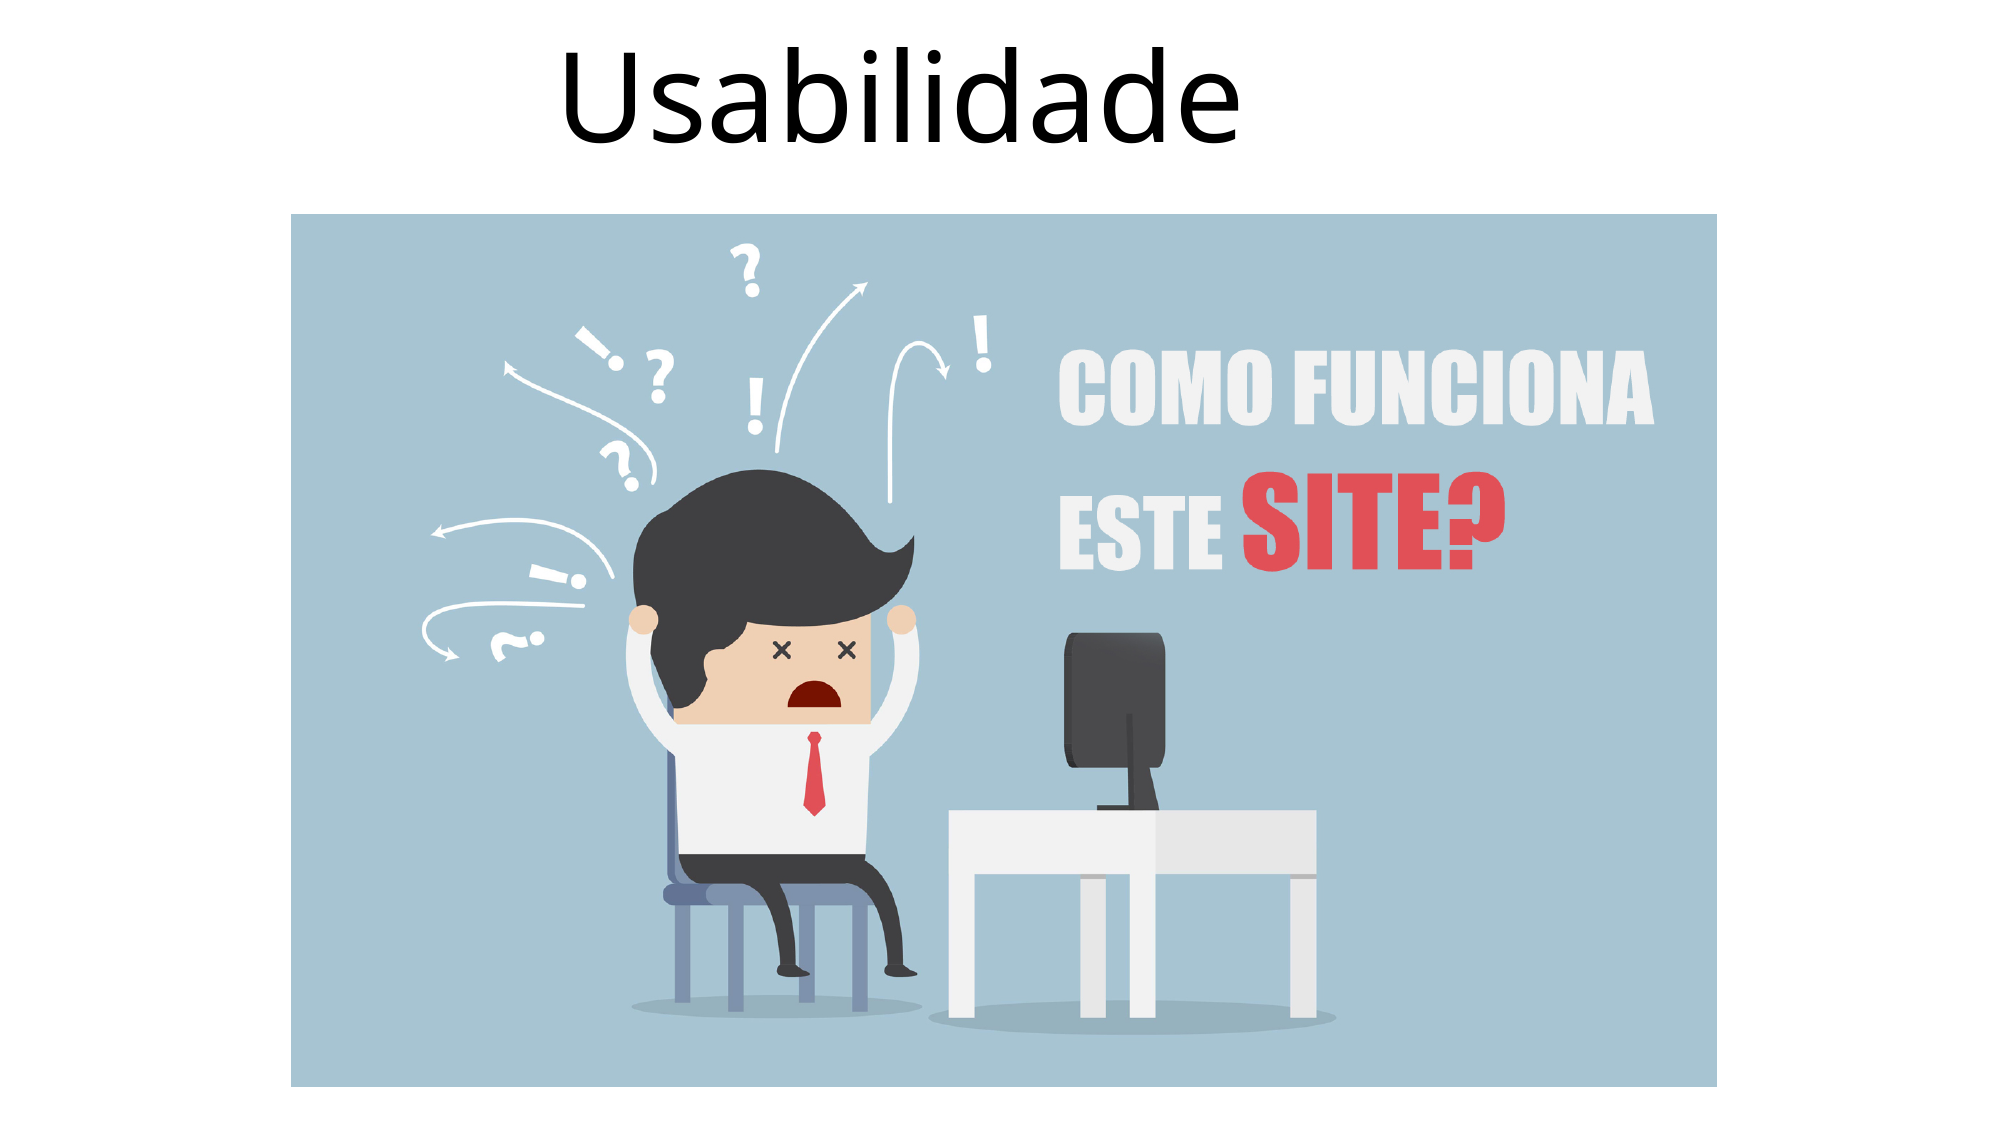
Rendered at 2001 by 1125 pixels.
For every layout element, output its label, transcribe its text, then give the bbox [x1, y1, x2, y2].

title Usabilidade [150, 0, 1651, 178]
picture [291, 214, 1717, 1087]
